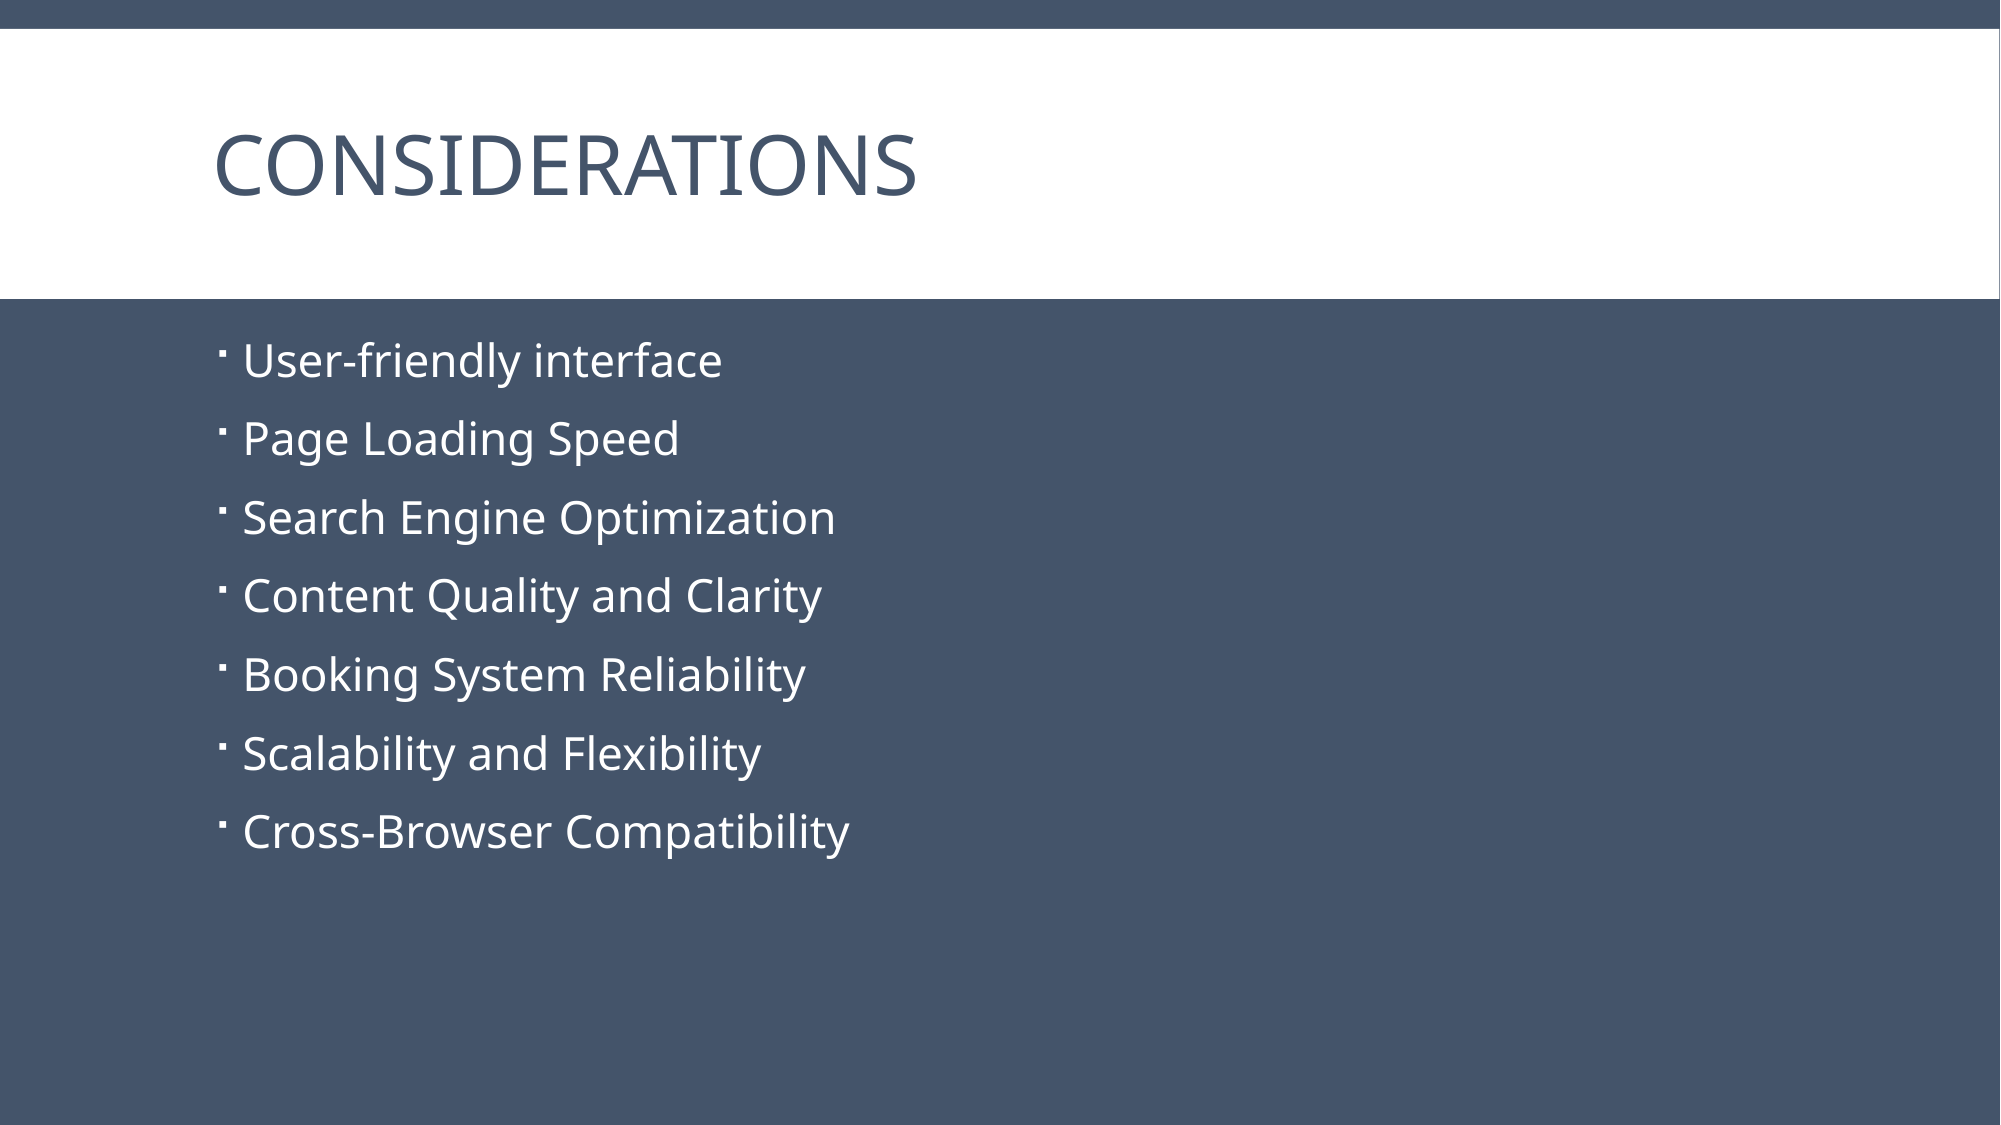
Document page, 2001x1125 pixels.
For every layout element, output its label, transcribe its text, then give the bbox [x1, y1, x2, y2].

list User-friendly interface Page Loading Speed Search Engine Optimization Content Quality and Clarity Booking System Reliability Scalability and Flexibility Cross-Browser Compatibility [197, 329, 1803, 1020]
title Considerations [197, 46, 1803, 295]
